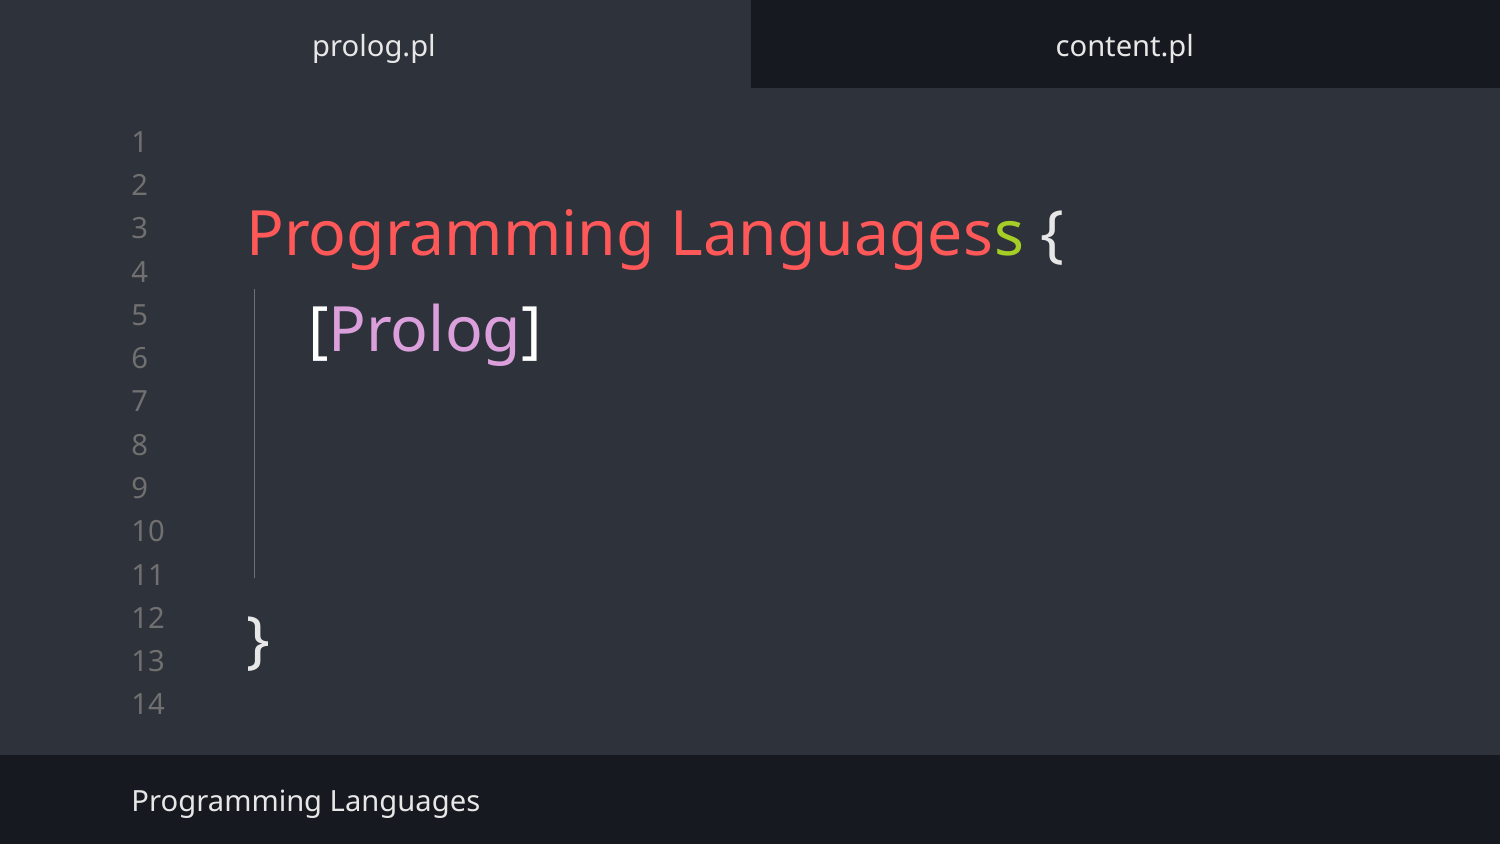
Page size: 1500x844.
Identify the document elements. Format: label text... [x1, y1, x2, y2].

title Programming Languagess { [231, 187, 1182, 273]
subtitle Programming Languages [116, 770, 915, 829]
subtitle content.pl [750, 15, 1500, 74]
subtitle [Prolog] [318, 289, 1243, 365]
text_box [231, 288, 316, 690]
subtitle prolog.pl [0, 15, 749, 74]
